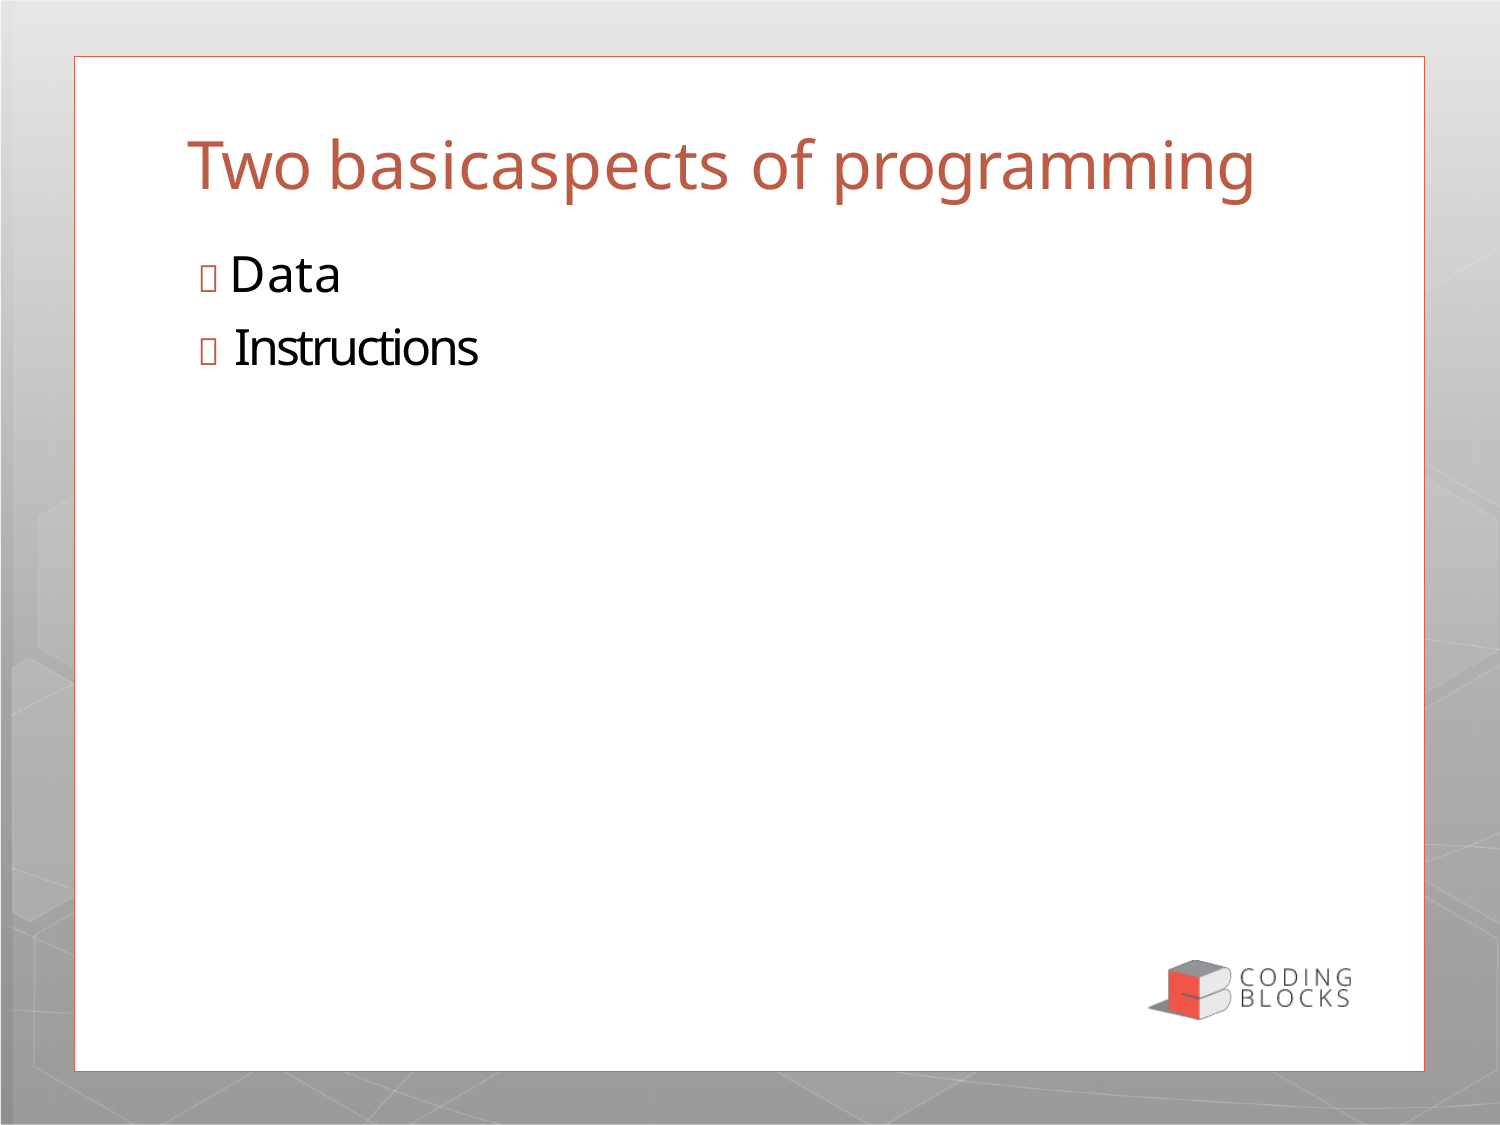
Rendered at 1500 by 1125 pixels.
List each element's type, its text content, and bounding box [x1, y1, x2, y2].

title Two basicaspects of programming [185, 120, 1322, 311]
text_box  Data  Instructions [195, 228, 514, 376]
picture [0, 0, 1500, 1125]
